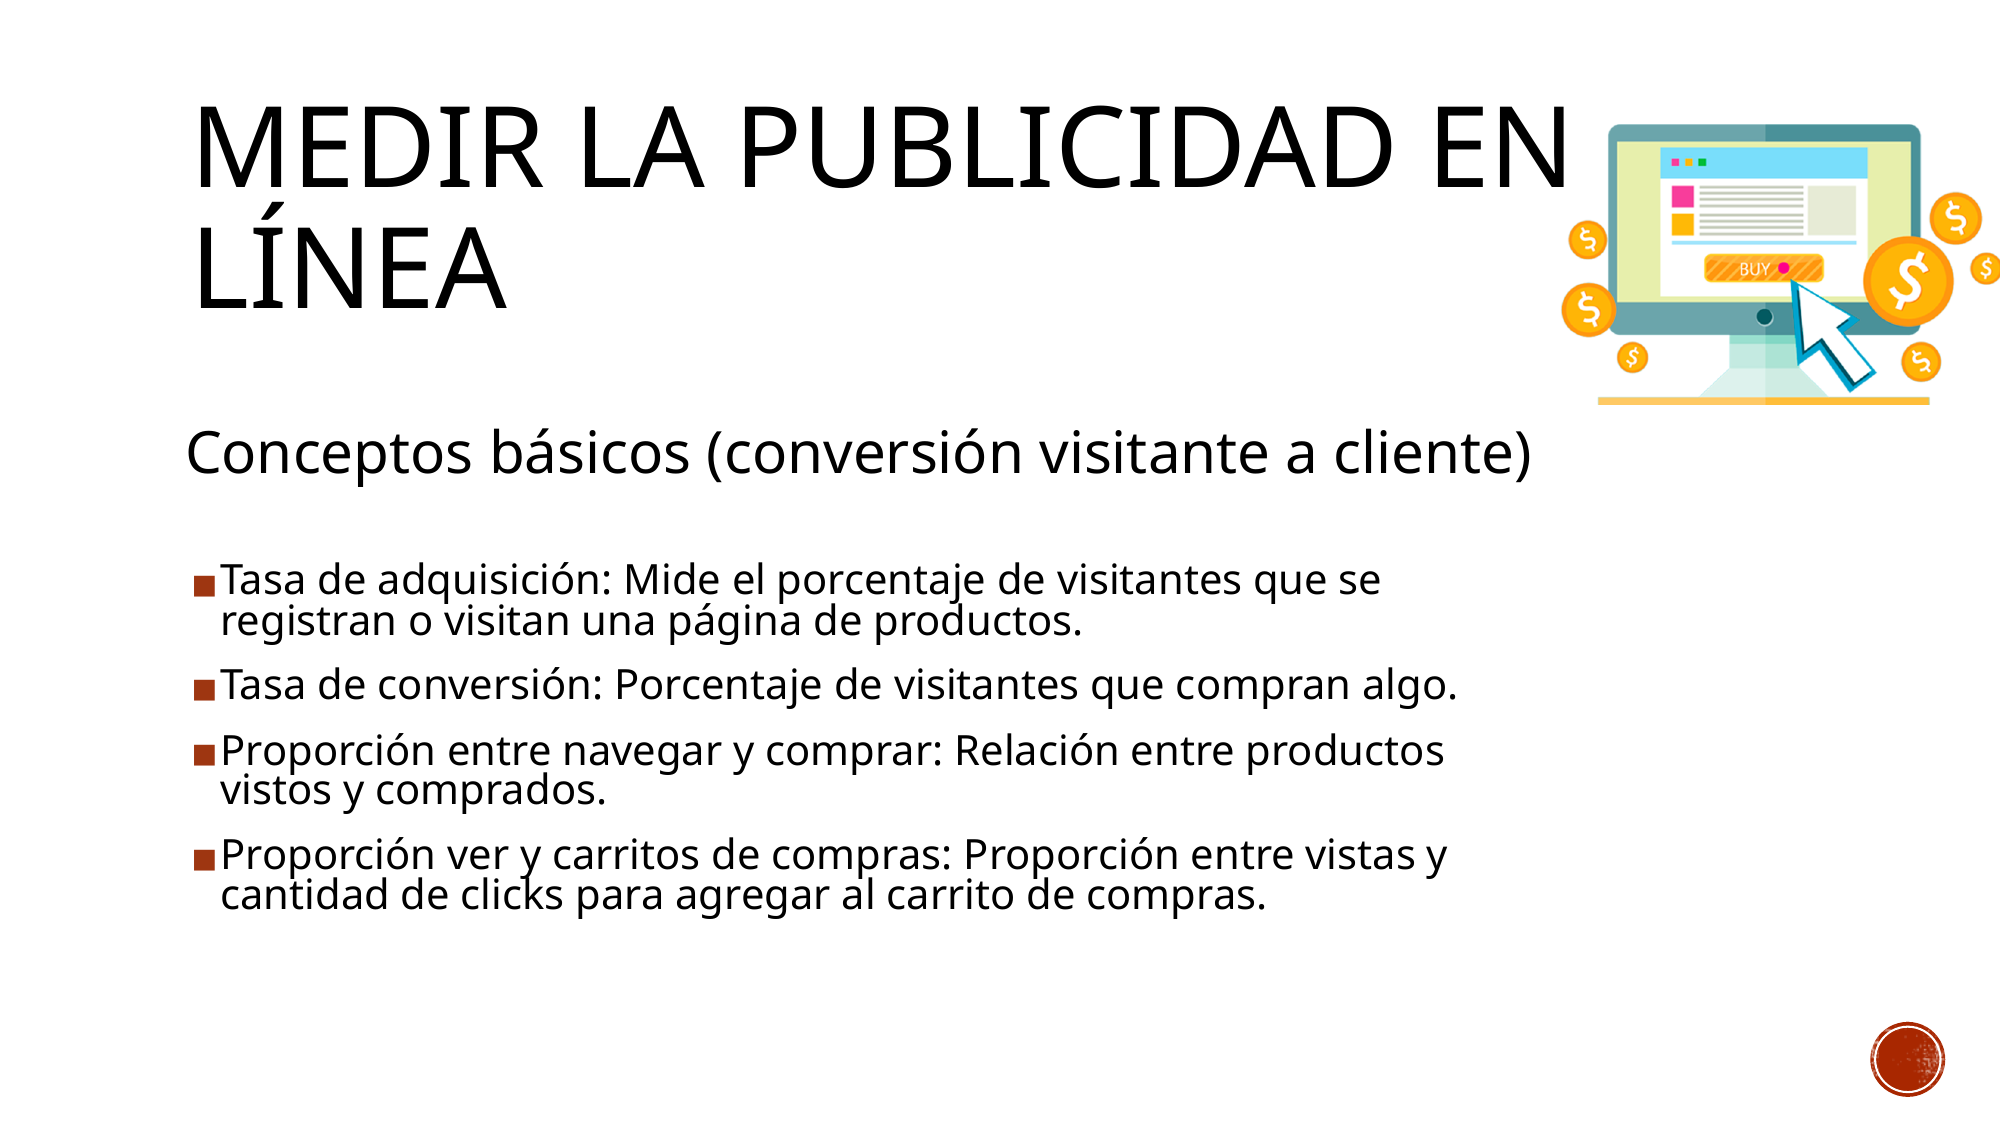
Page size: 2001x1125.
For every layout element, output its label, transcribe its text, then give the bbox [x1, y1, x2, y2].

list Tasa de adquisición: Mide el porcentaje de visitantes que se registran o visitan una página de productos. Tasa de conversión: Porcentaje de visitantes que compran algo. Proporción entre navegar y comprar: Relación entre productos vistos y comprados. Proporción ver y carritos de compras: Proporción entre vistas y cantidad de clicks para agregar al carrito de compras. [175, 555, 1573, 1024]
text_box Conceptos básicos (conversión visitante a cliente) [170, 404, 1516, 508]
picture [1870, 1021, 1946, 1097]
title MEDIR LA PUBLICIDAD EN LÍNEA [175, 79, 1516, 344]
text_box [1516, 79, 2000, 572]
picture [1550, 117, 2000, 406]
